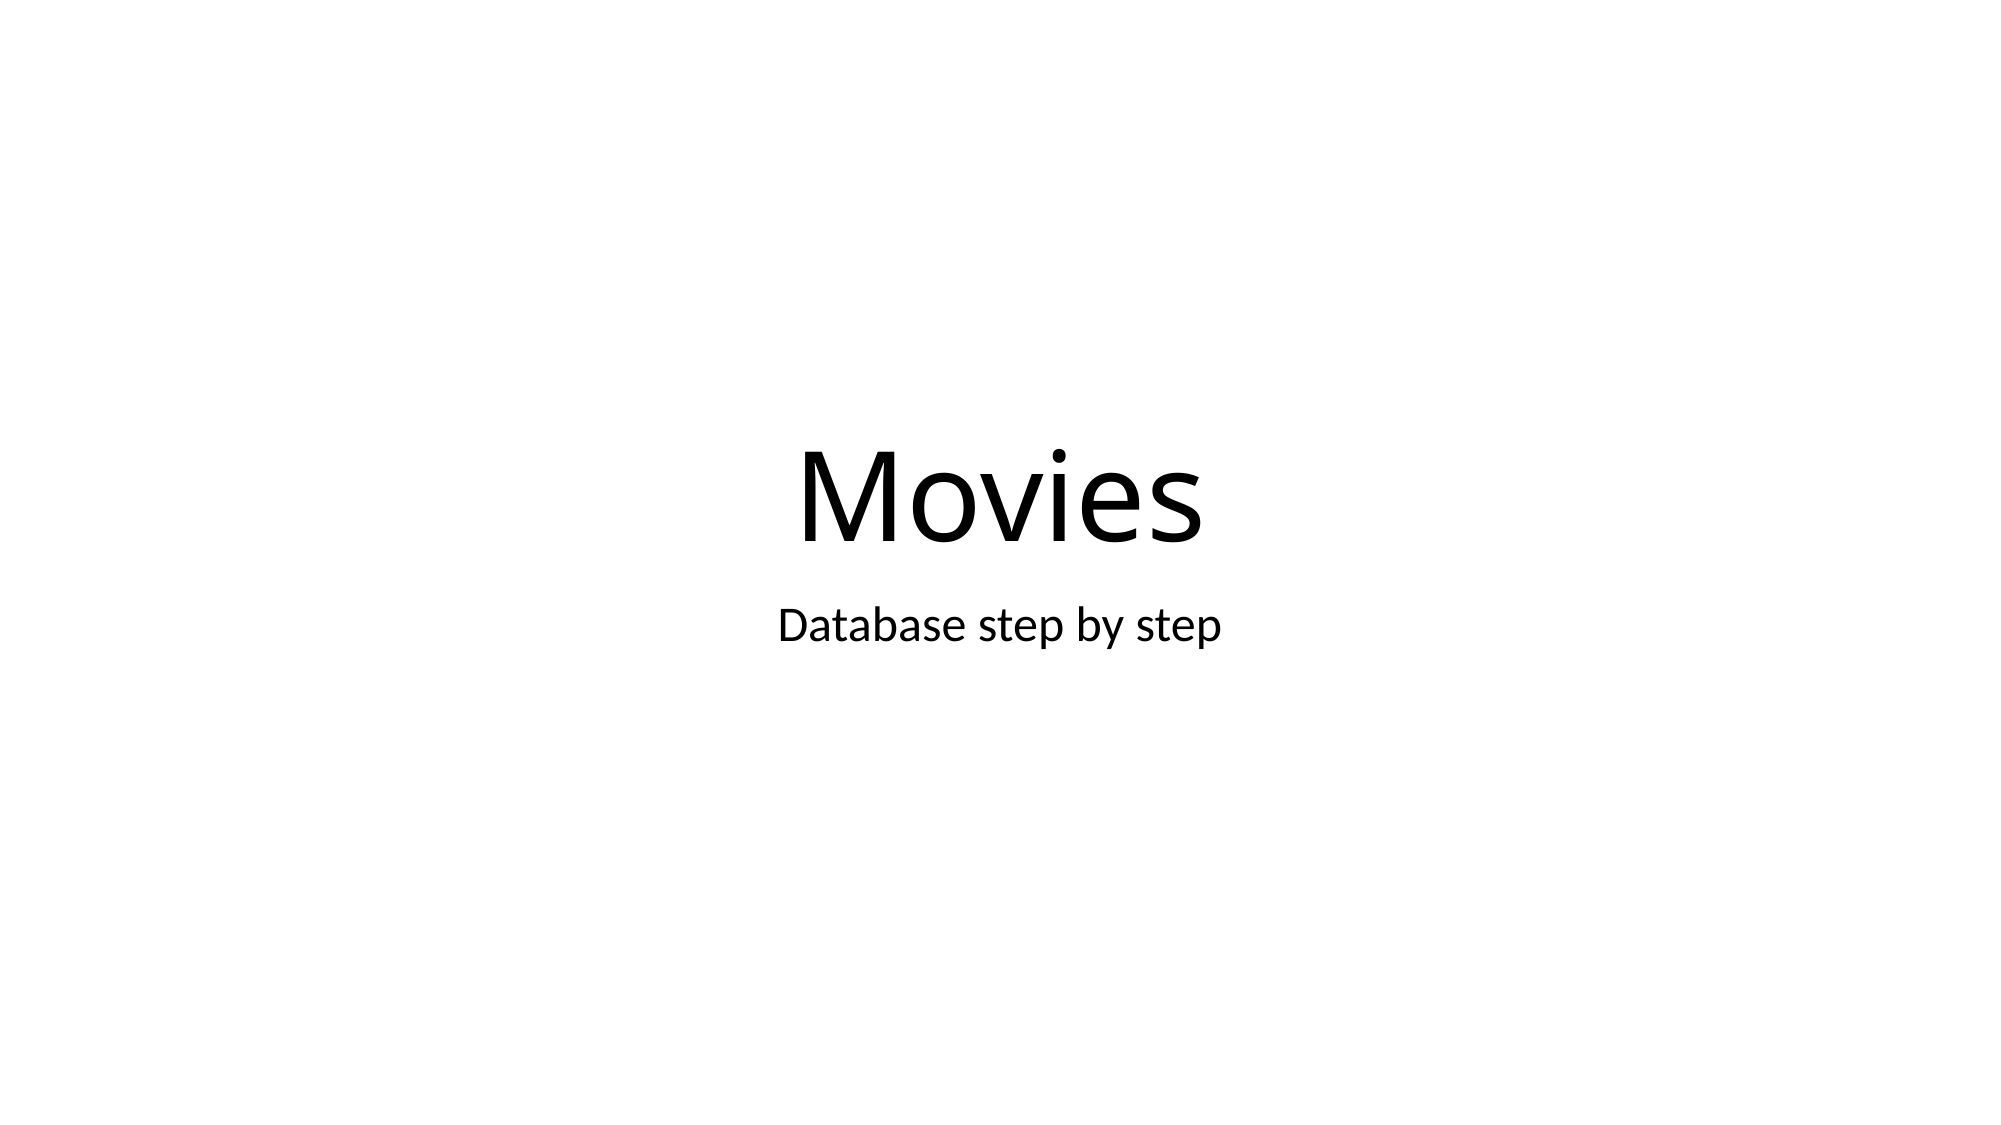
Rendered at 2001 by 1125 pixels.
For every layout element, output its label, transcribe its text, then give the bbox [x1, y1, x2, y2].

title Movies [249, 184, 1750, 576]
subtitle Database step by step [249, 590, 1750, 863]
